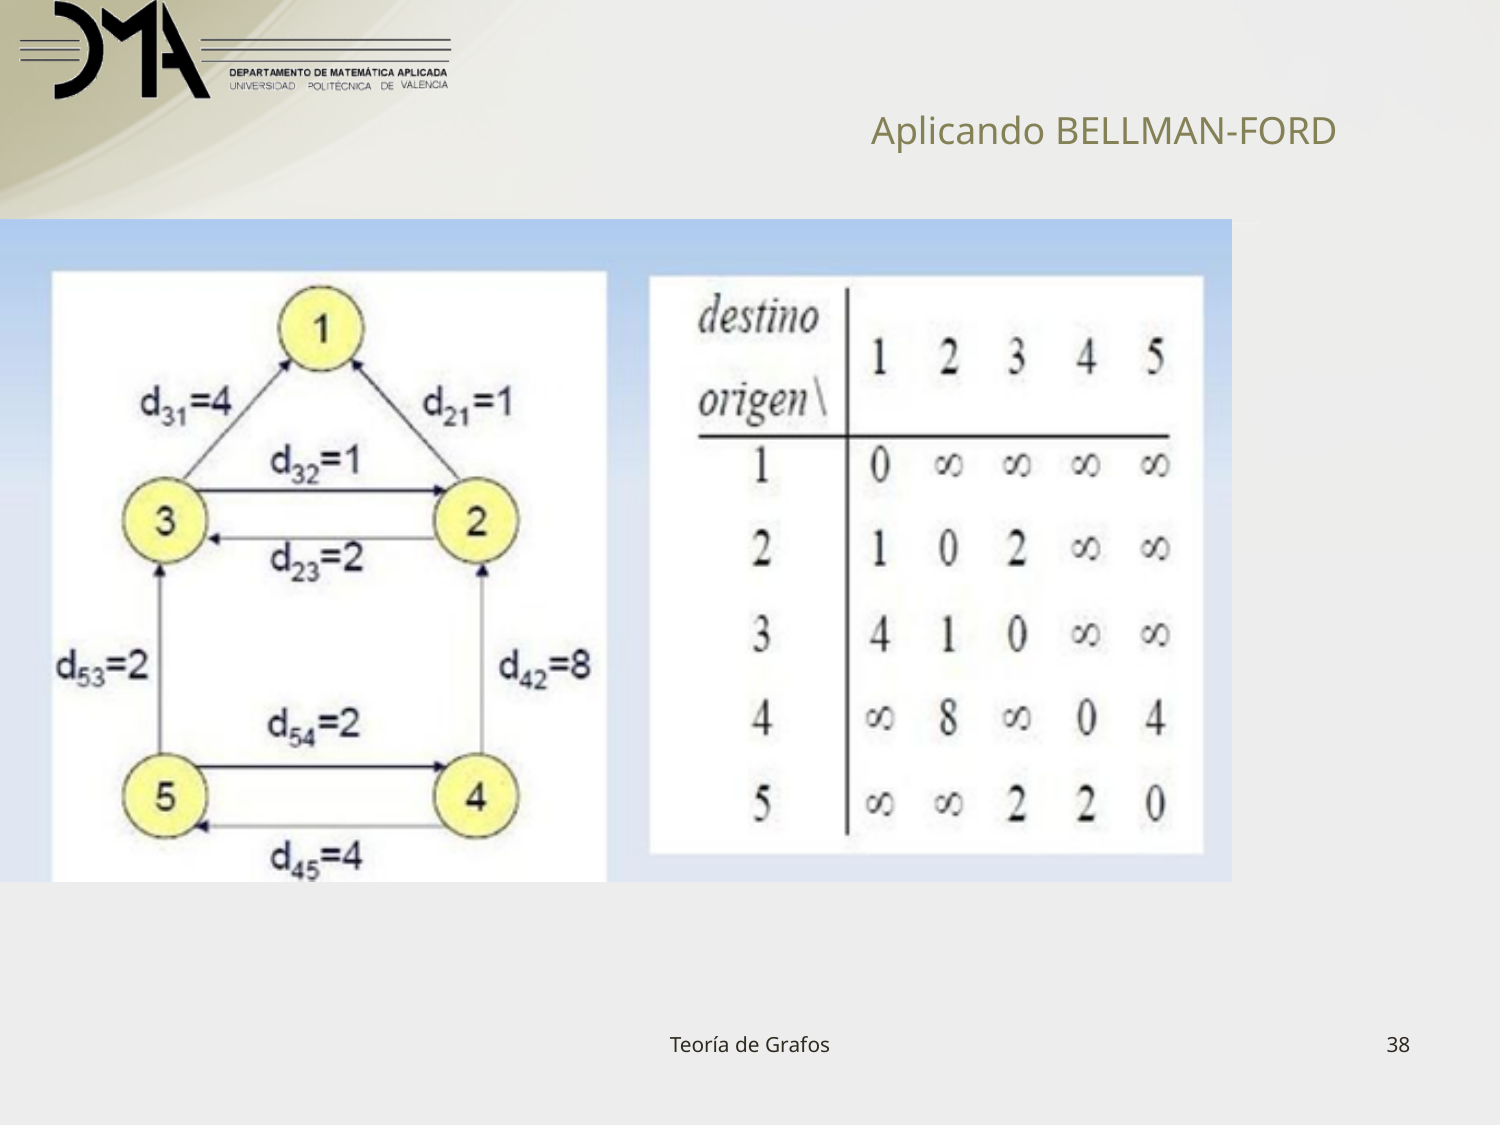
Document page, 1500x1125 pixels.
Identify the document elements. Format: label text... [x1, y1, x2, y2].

footer Teoría de Grafos [512, 1024, 988, 1103]
slide_number 38 [1074, 1024, 1425, 1103]
text_box Aplicando BELLMAN-FORD [726, 100, 1353, 160]
picture [0, 0, 1500, 1125]
